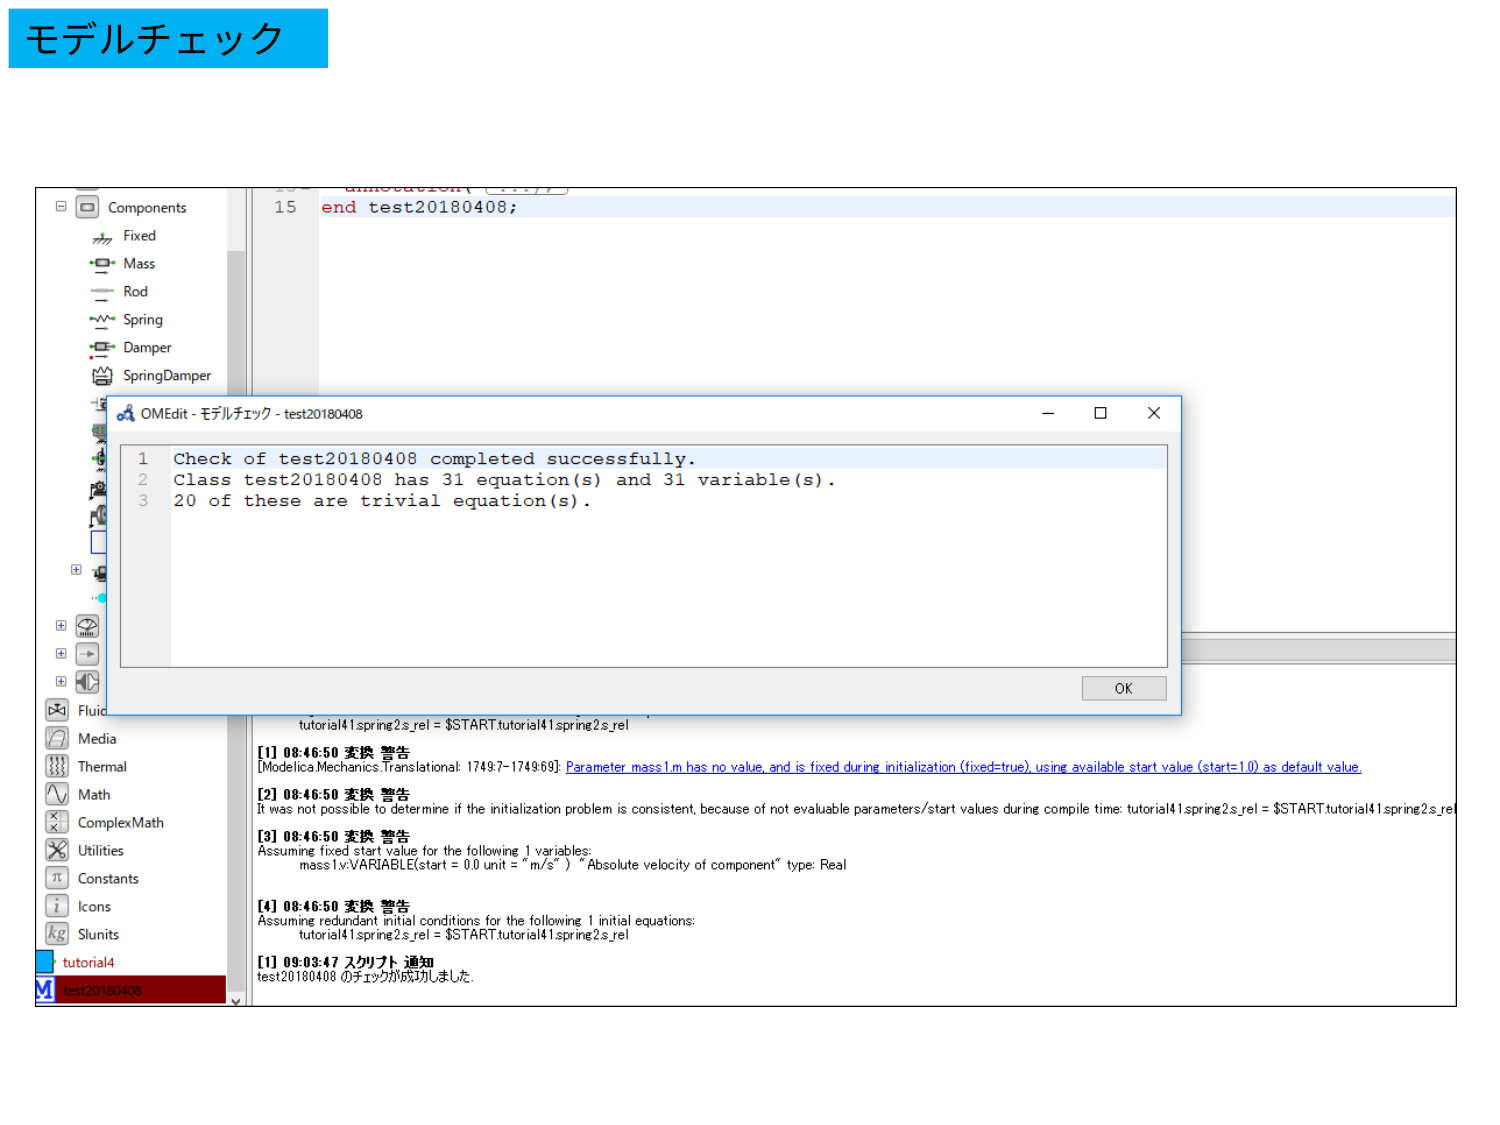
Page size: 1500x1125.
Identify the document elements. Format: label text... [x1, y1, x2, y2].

text_box モデルチェック [8, 8, 329, 69]
picture [34, 187, 1457, 1008]
